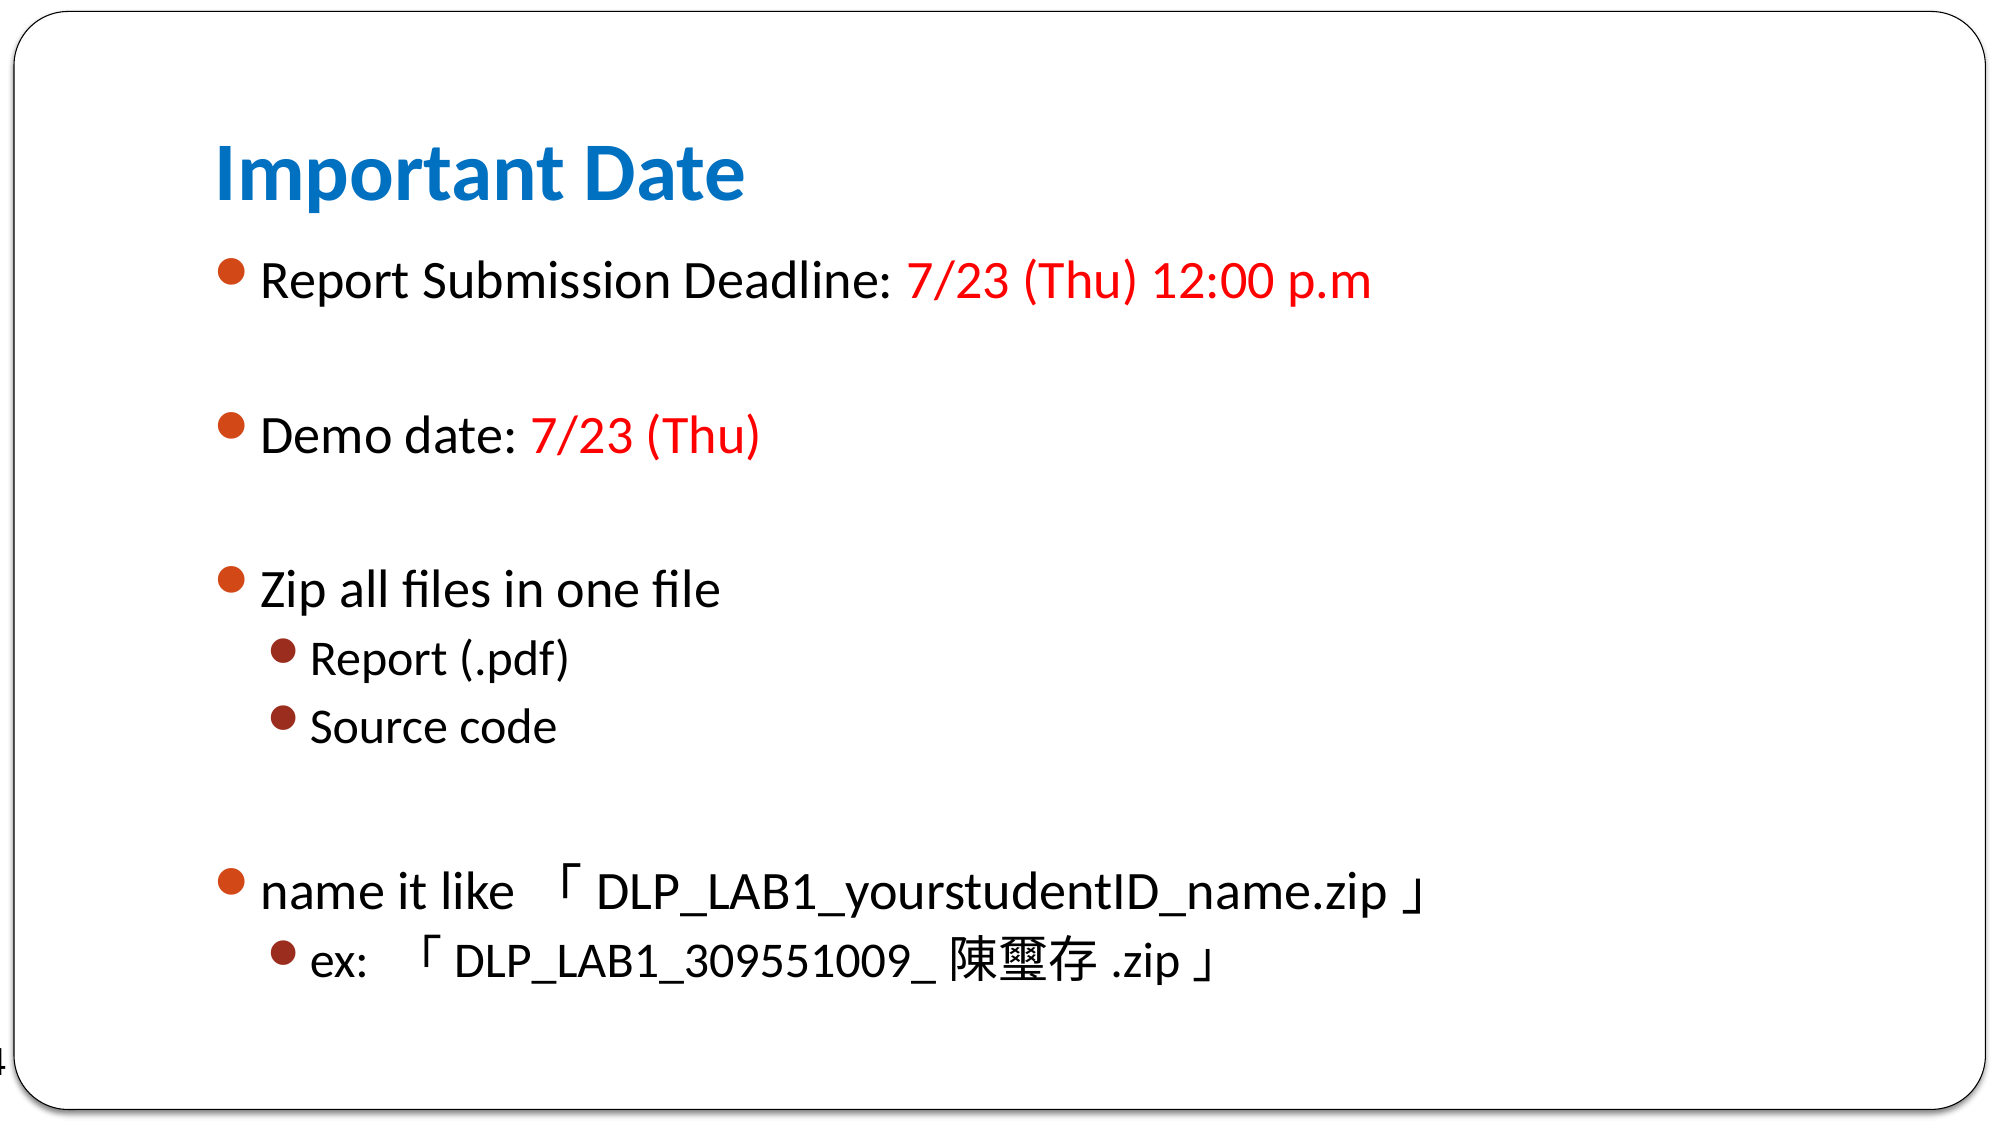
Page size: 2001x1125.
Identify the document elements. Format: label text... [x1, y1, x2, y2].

title Important Date [200, 45, 1900, 233]
list Report Submission Deadline: 7/23 (Thu) 12:00 p.m Demo date: 7/23 (Thu) Zip all files in one file Report (.pdf) Source code name it like「DLP_LAB1_yourstudentID_name.zip」 ex: 「DLP_LAB1_309551009_陳璽存.zip」 [200, 237, 1900, 988]
